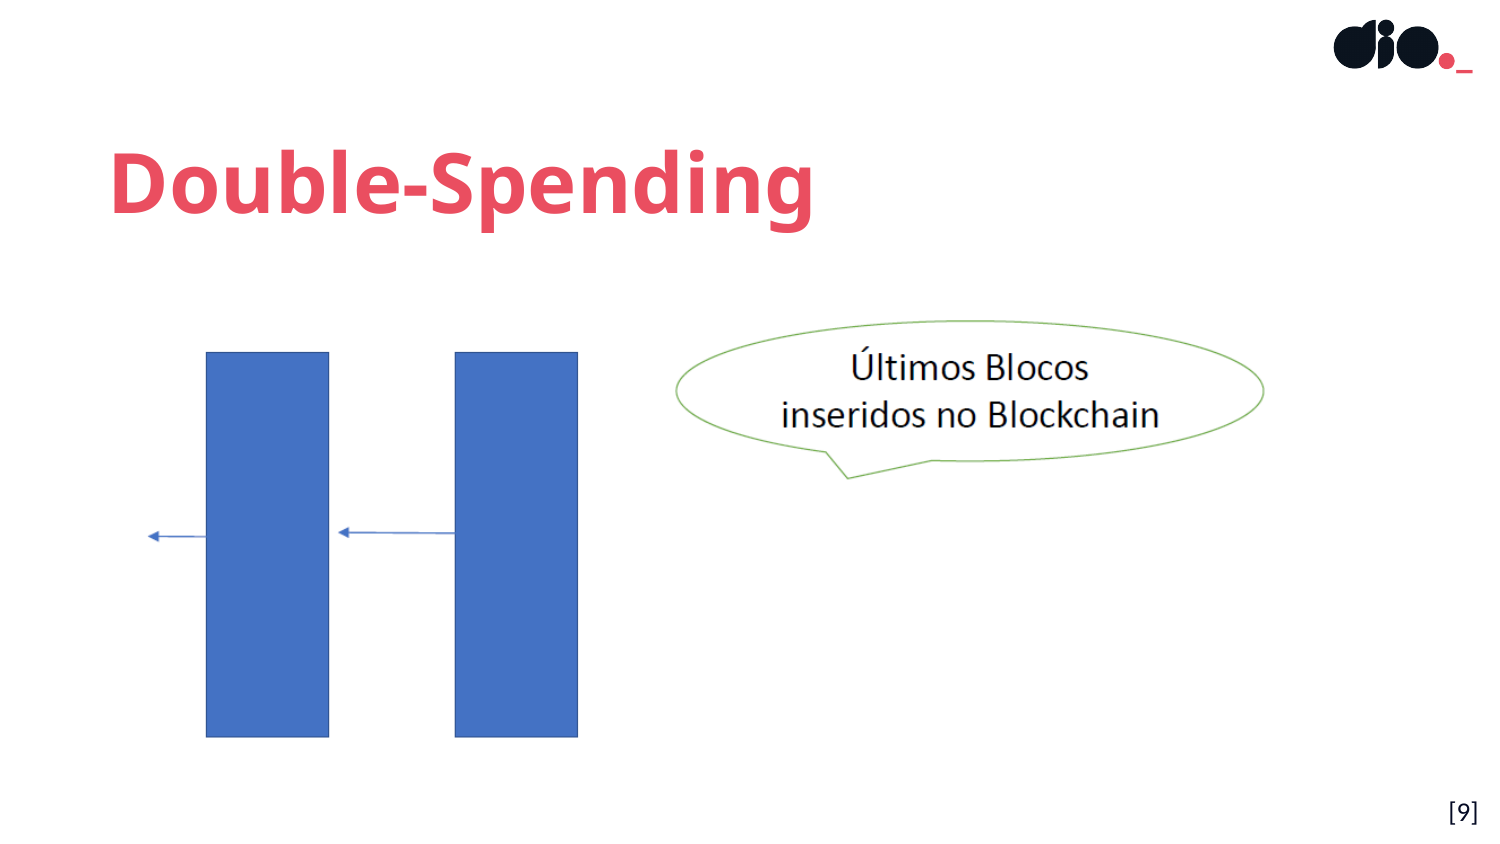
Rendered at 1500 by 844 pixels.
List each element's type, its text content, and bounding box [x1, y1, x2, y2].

slide_number [9] [1403, 779, 1494, 844]
picture [1333, 19, 1473, 74]
picture [128, 290, 1354, 760]
text_box Double-Spending [92, 104, 1408, 243]
